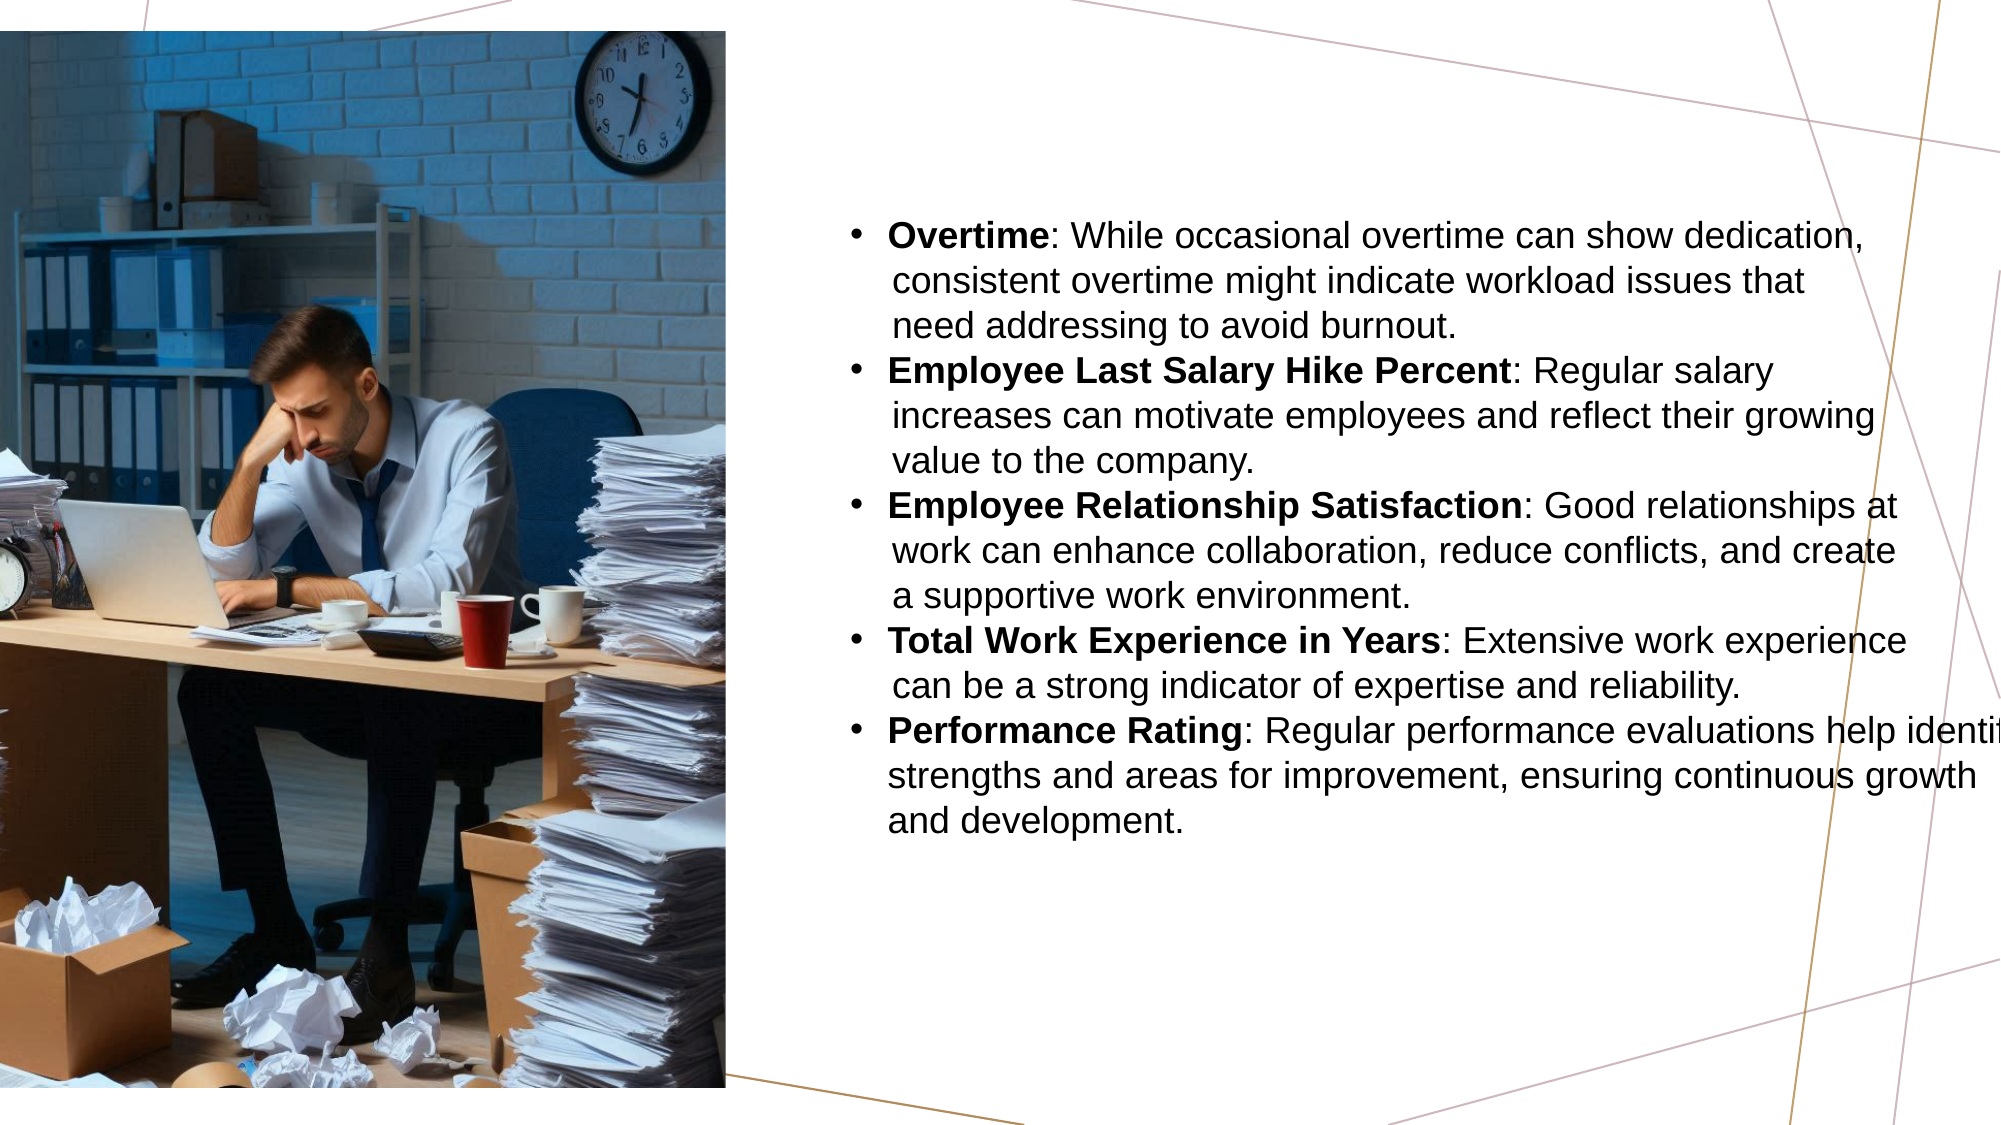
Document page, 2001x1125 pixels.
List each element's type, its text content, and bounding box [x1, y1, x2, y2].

picture [0, 31, 726, 1088]
list Overtime: While occasional overtime can show dedication, consistent overtime might indicate workload issues that need addressing to avoid burnout. Employee Last Salary Hike Percent: Regular salary increases can motivate employees and reflect their growing value to the company. Employee Relationship Satisfaction: Good relationships at work can enhance collaboration, reduce conflicts, and create a supportive work environment. Total Work Experience in Years: Extensive work experience can be a strong indicator of expertise and reliability. Performance Rating: Regular performance evaluations help identify strengths and areas for improvement, ensuring continuous growth and development. [835, 202, 2000, 894]
